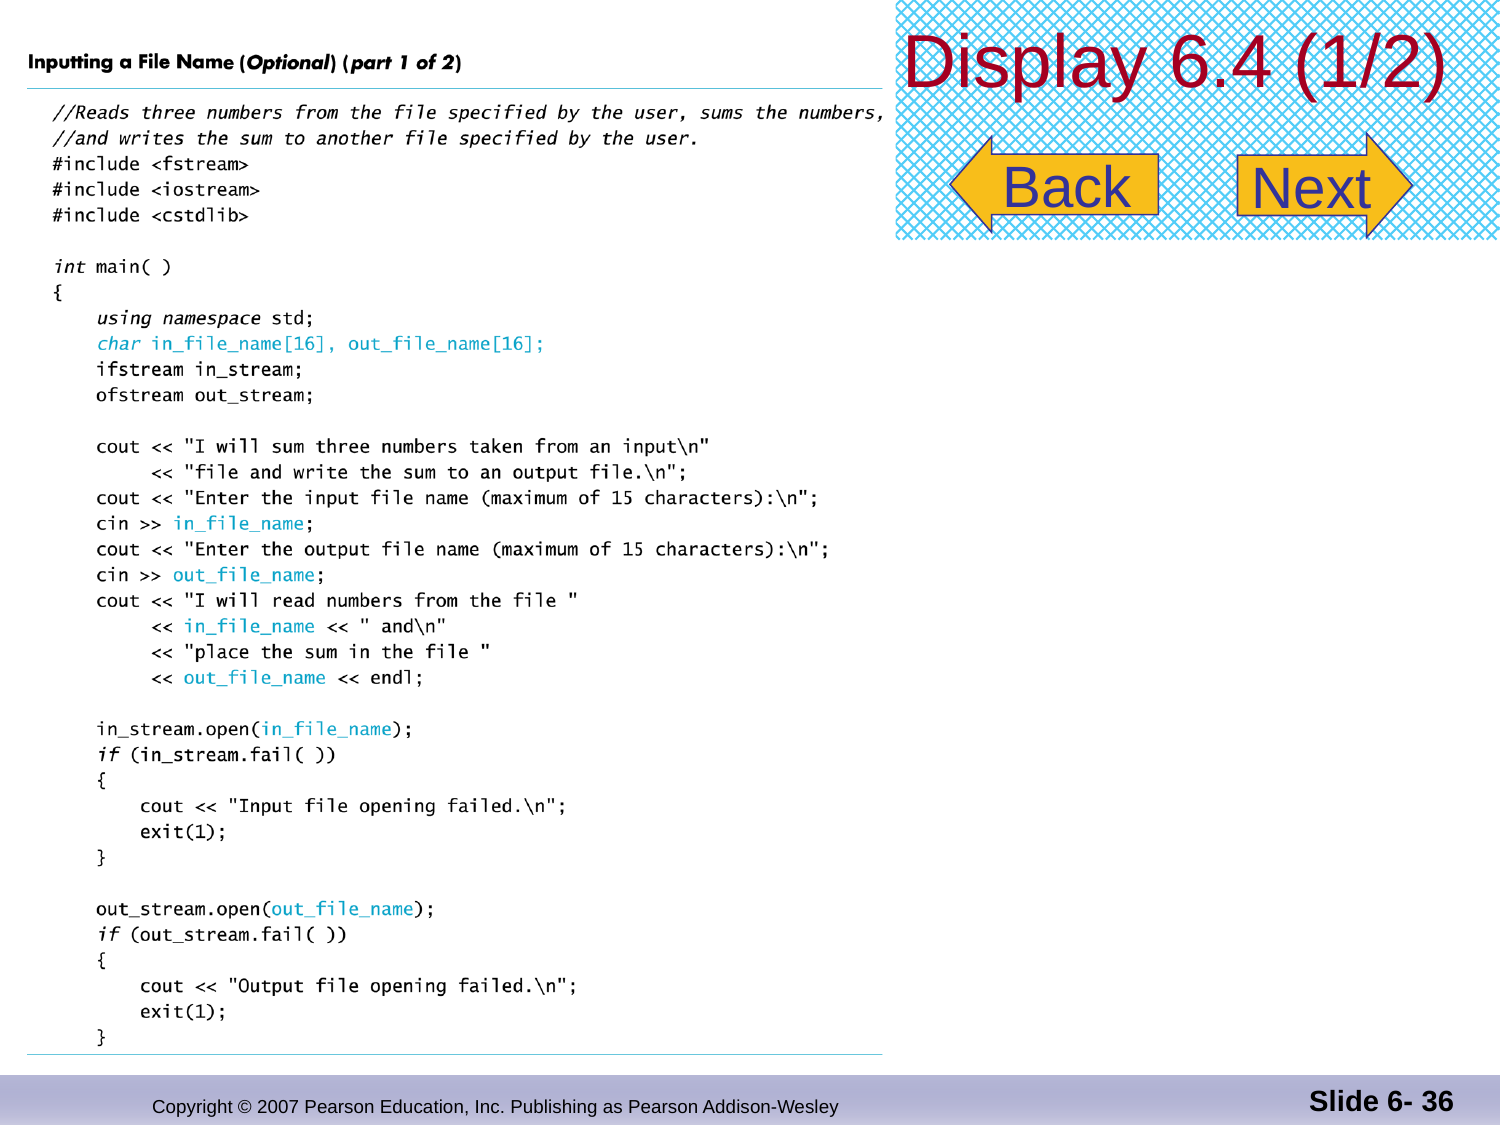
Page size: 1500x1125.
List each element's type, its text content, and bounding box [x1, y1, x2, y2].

text_box Next [1237, 201, 1399, 238]
title Display 6.4 (1/2) [887, 37, 1474, 201]
text_box [0, 0, 896, 249]
picture [27, 47, 886, 1055]
slide_number Slide 6- 36 [1156, 1049, 1470, 1125]
text_box Back [964, 201, 1159, 233]
